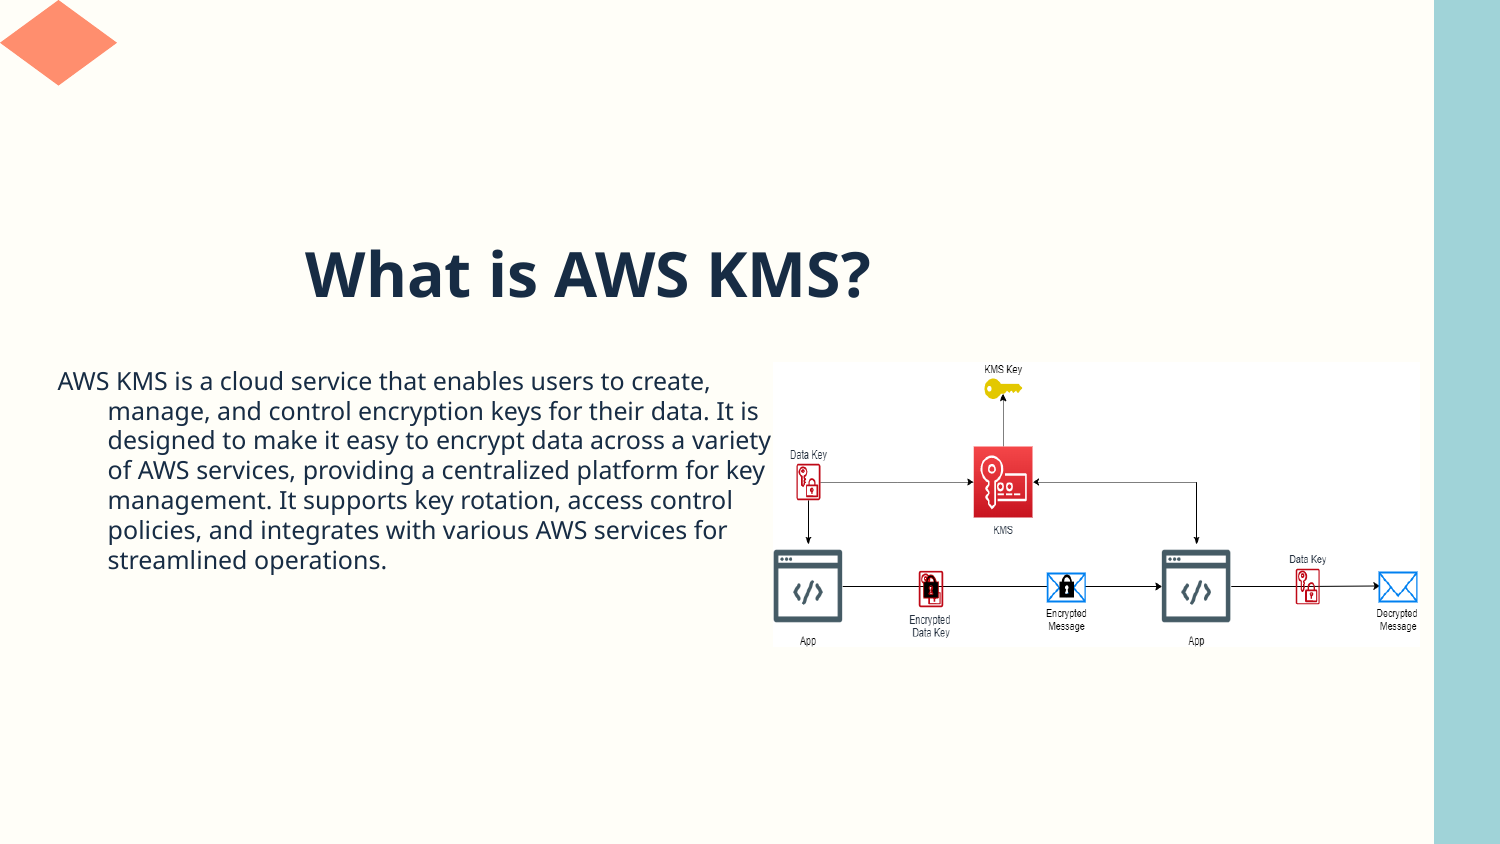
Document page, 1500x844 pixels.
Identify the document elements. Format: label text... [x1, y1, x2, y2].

picture [773, 362, 1420, 647]
title What is AWS KMS? [290, 151, 1066, 325]
subtitle AWS KMS is a cloud service that enables users to create, manage, and control encryption keys for their data. It is designed to make it easy to encrypt data across a variety of AWS services, providing a centralized platform for key management. It supports key rotation, access control policies, and integrates with various AWS services for streamlined operations. [17, 350, 793, 689]
